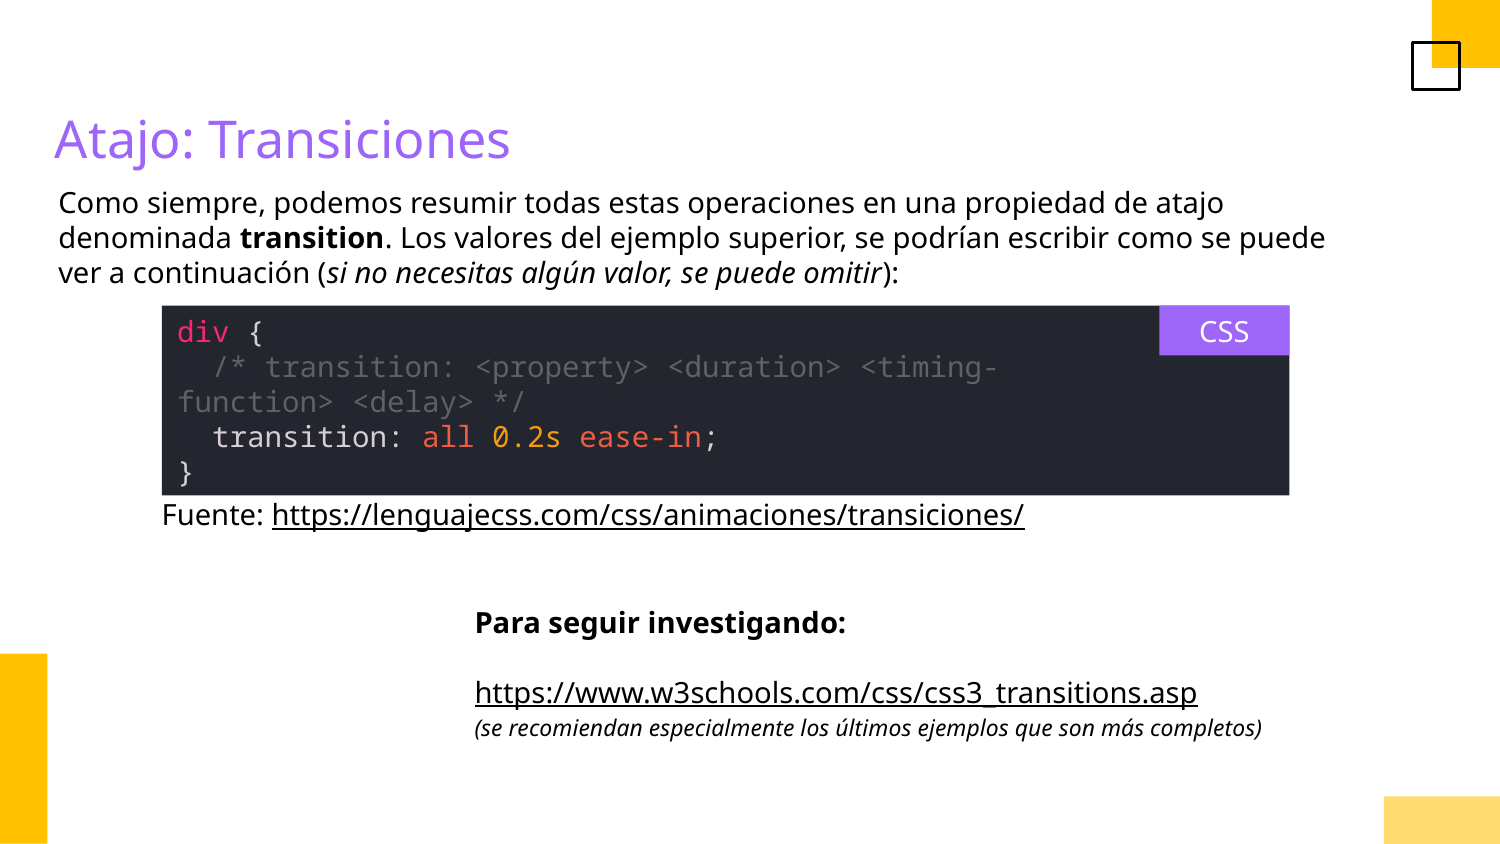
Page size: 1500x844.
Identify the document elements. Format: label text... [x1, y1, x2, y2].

text_box div { /* transition: <property> <duration> <timing-function> <delay> */ transition: all 0.2s ease-in; } [161, 305, 1290, 496]
text_box CSS [1159, 305, 1290, 356]
text_box Fuente: https://lenguajecss.com/css/animaciones/transiciones/ [146, 489, 1114, 544]
text_box Para seguir investigando: https://www.w3schools.com/css/css3_transitions.asp (se recomiendan especialmente los últimos ejemplos que son más completos) [459, 596, 1419, 784]
text_box Atajo: Transiciones [40, 91, 1460, 186]
text_box Como siempre, podemos resumir todas estas operaciones en una propiedad de atajo denominada transition. Los valores del ejemplo superior, se podrían escribir como se puede ver a continuación (si no necesitas algún valor, se puede omitir): [24, 169, 1362, 306]
